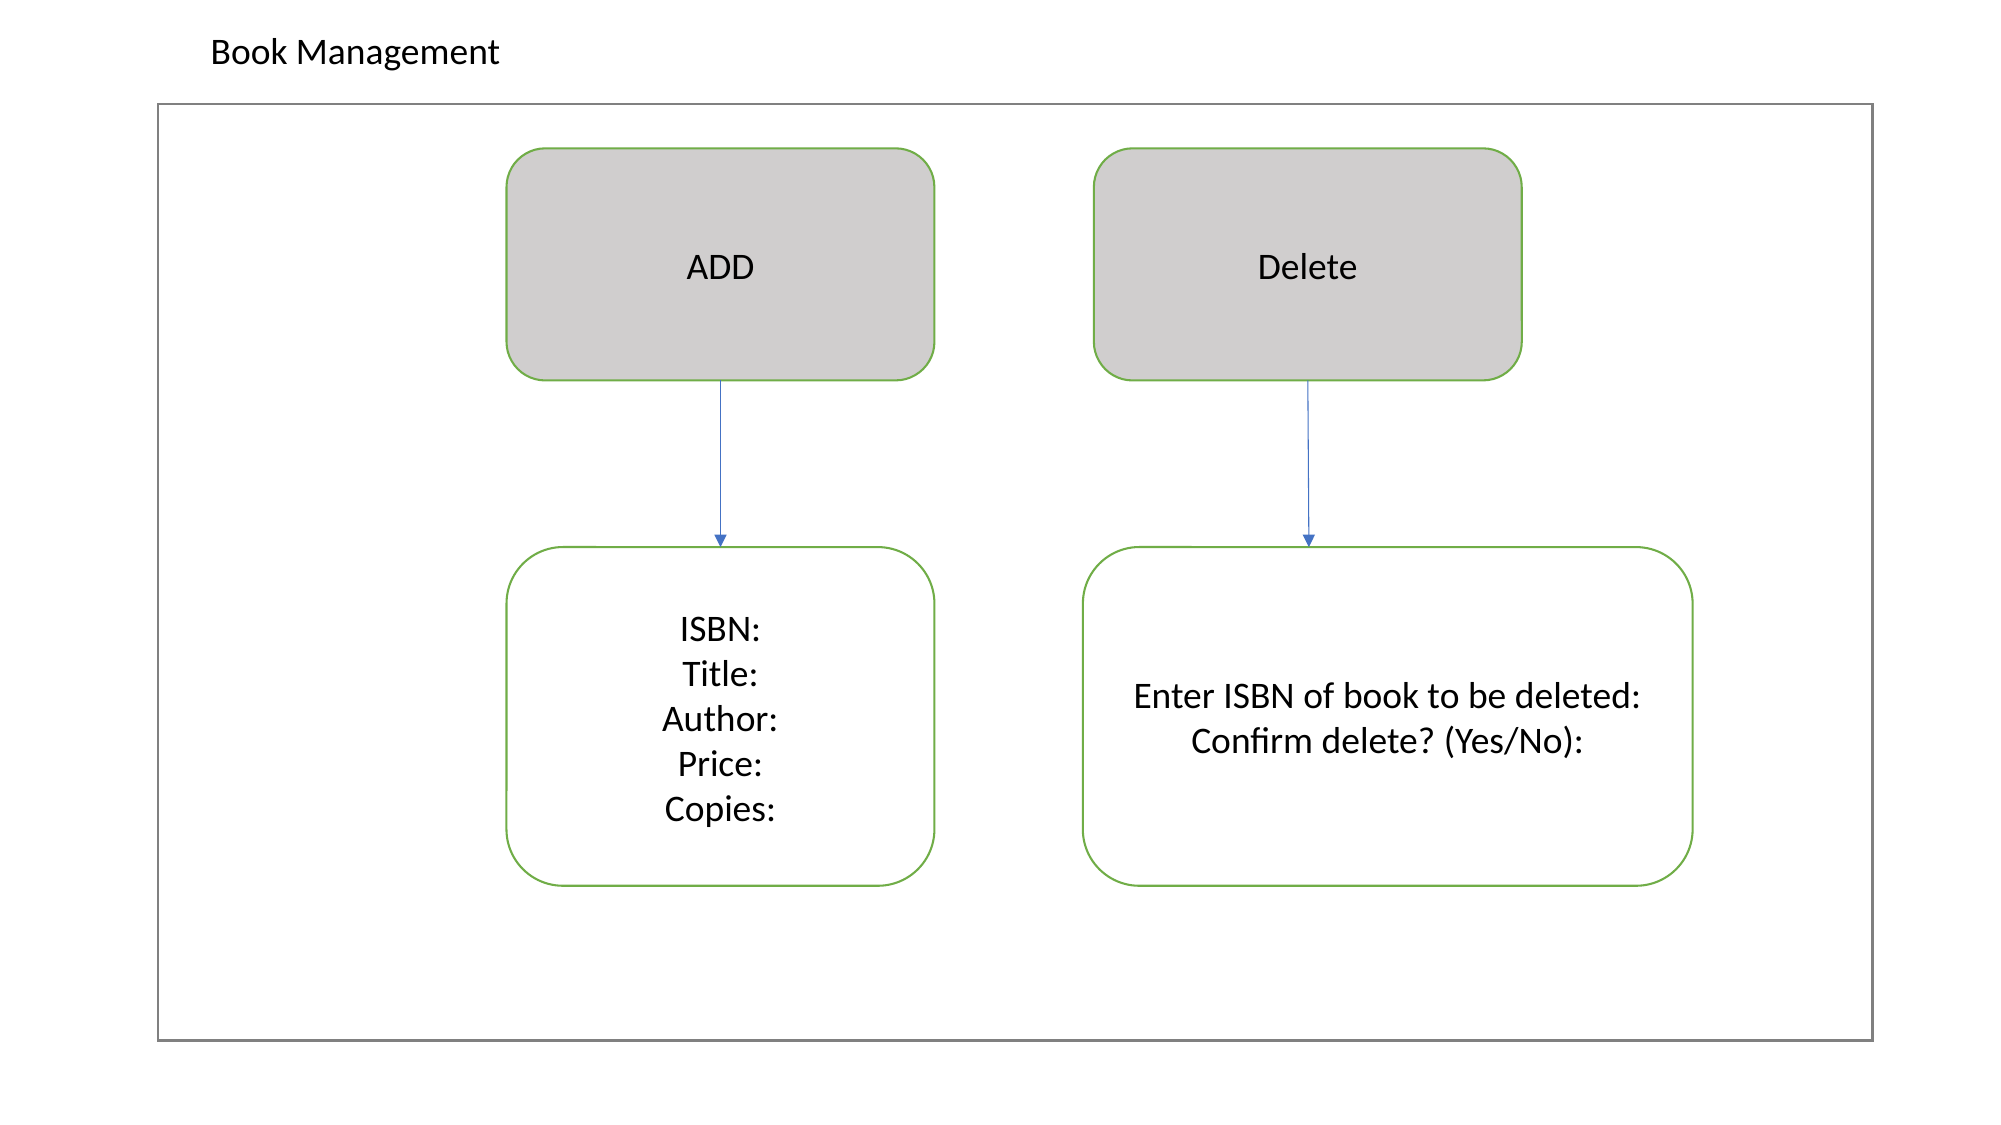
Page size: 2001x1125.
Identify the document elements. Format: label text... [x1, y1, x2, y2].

text_box [157, 103, 1874, 1042]
text_box ISBN: Title: Author: Price: Copies: [505, 545, 936, 887]
text_box Enter ISBN of book to be deleted: Confirm delete? (Yes/No): [1081, 545, 1694, 887]
text_box Delete [1092, 147, 1523, 382]
text_box Book Management [195, 19, 793, 80]
text_box ADD [505, 147, 936, 382]
